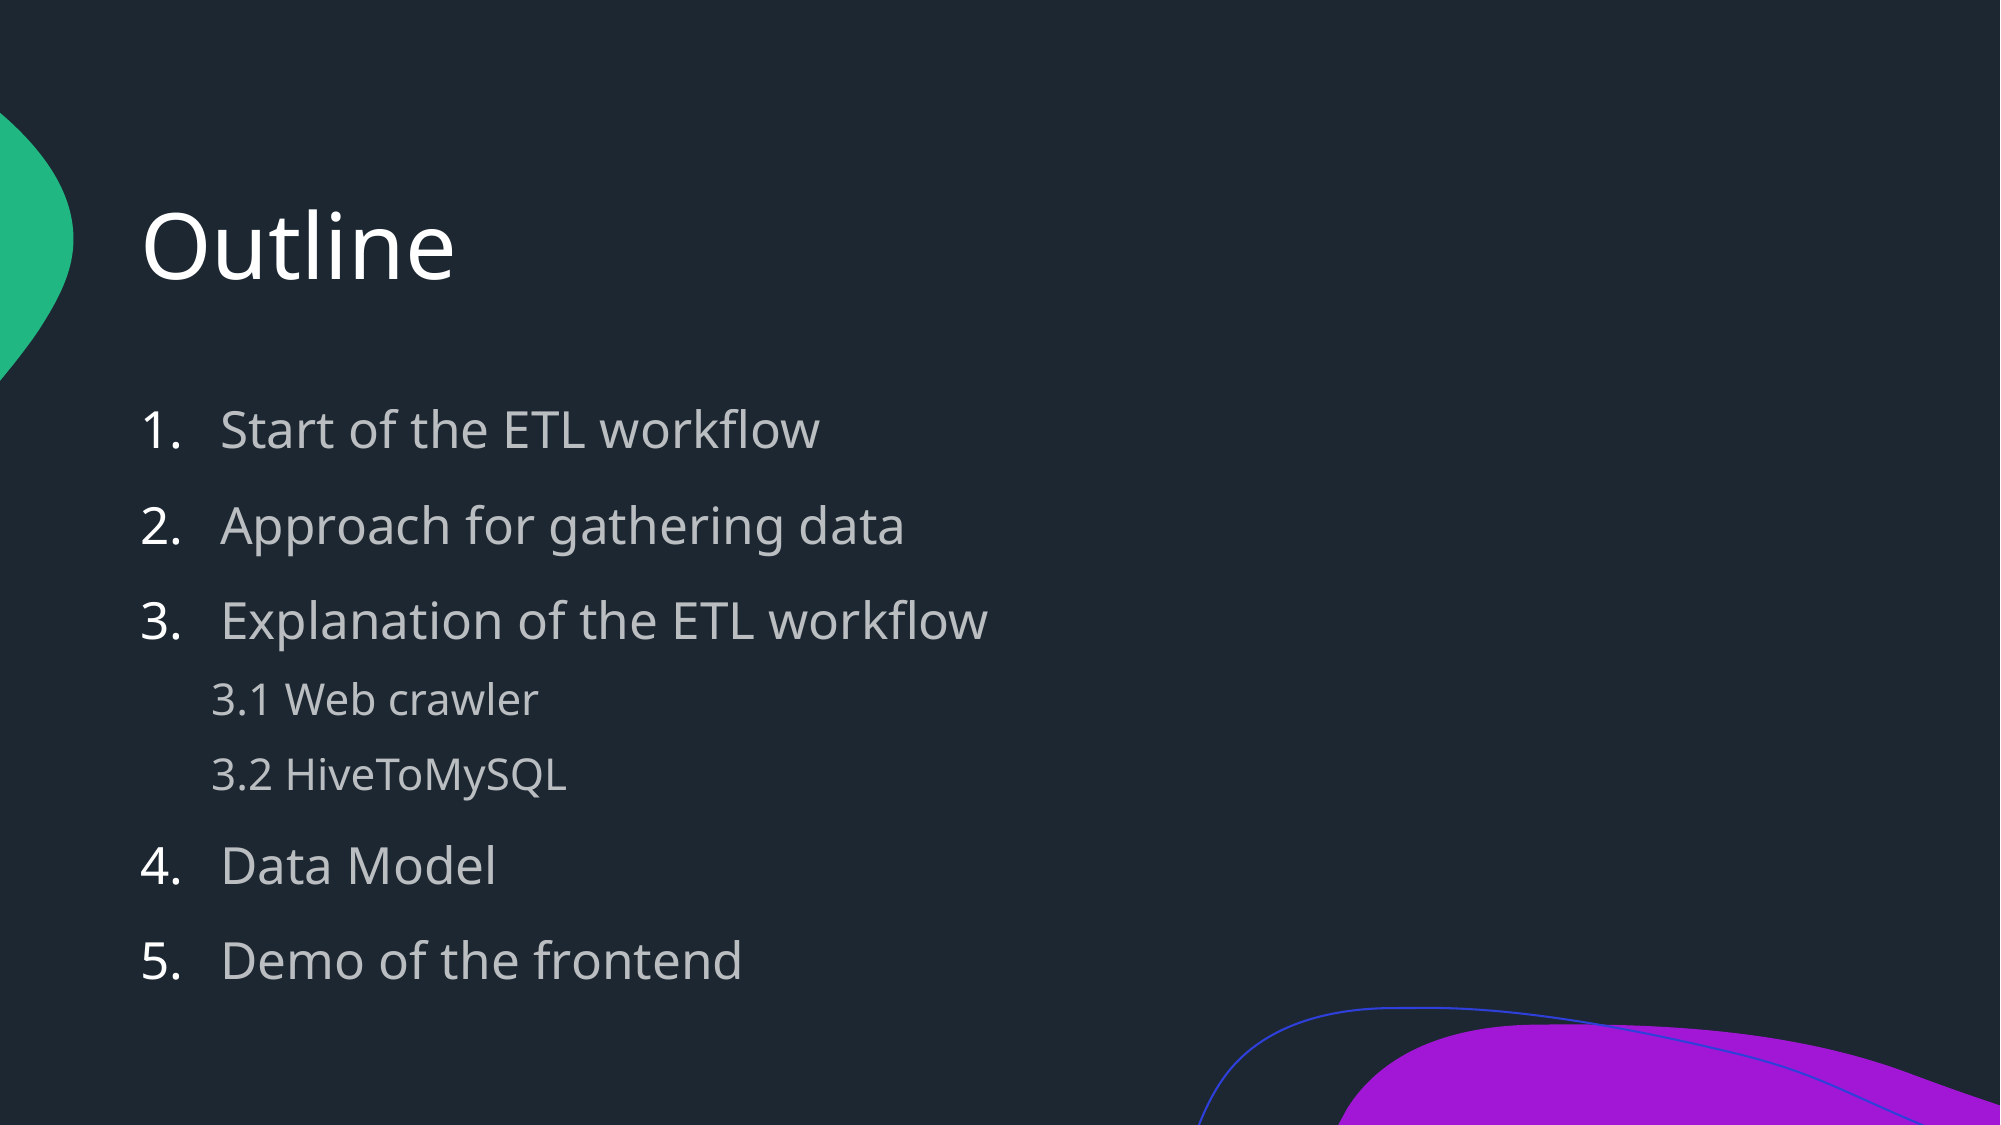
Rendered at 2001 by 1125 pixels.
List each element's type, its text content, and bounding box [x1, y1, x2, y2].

title Outline [125, 125, 1875, 375]
list Start of the ETL workflow Approach for gathering data Explanation of the ETL workflow 3.1 Web crawler 3.2 HiveToMySQL Data Model Demo of the frontend [125, 375, 1875, 1002]
